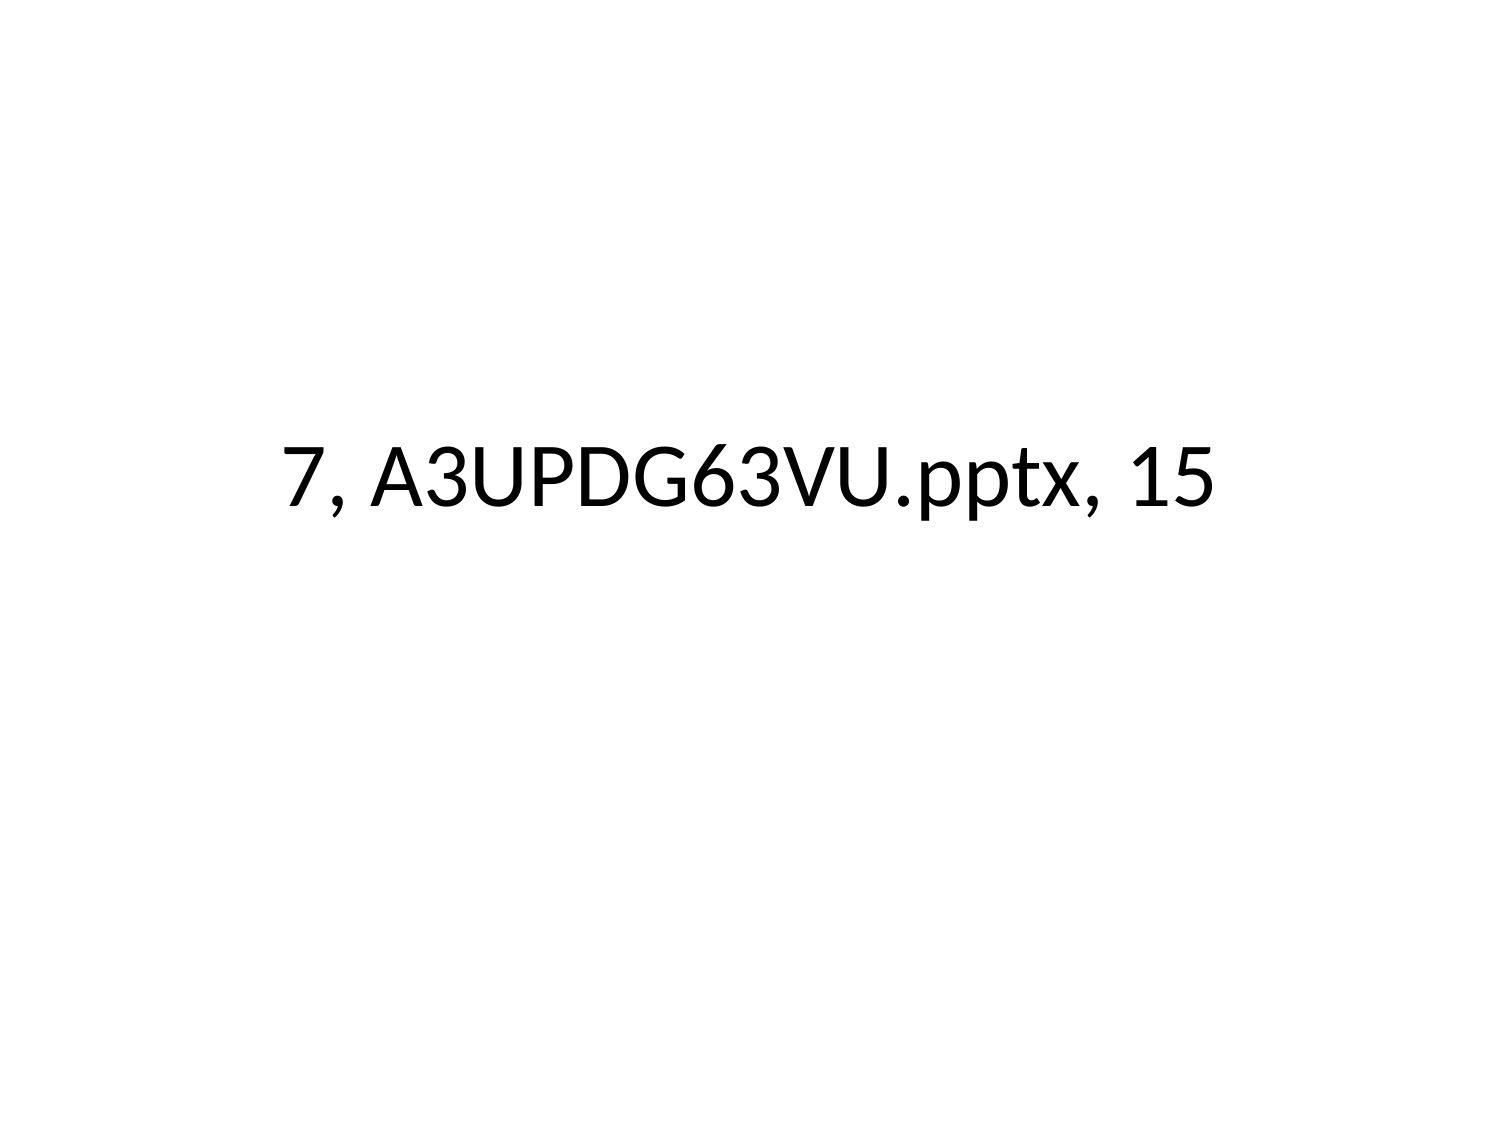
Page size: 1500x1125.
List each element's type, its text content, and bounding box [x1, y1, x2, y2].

title 7, A3UPDG63VU.pptx, 15 [112, 349, 1388, 591]
